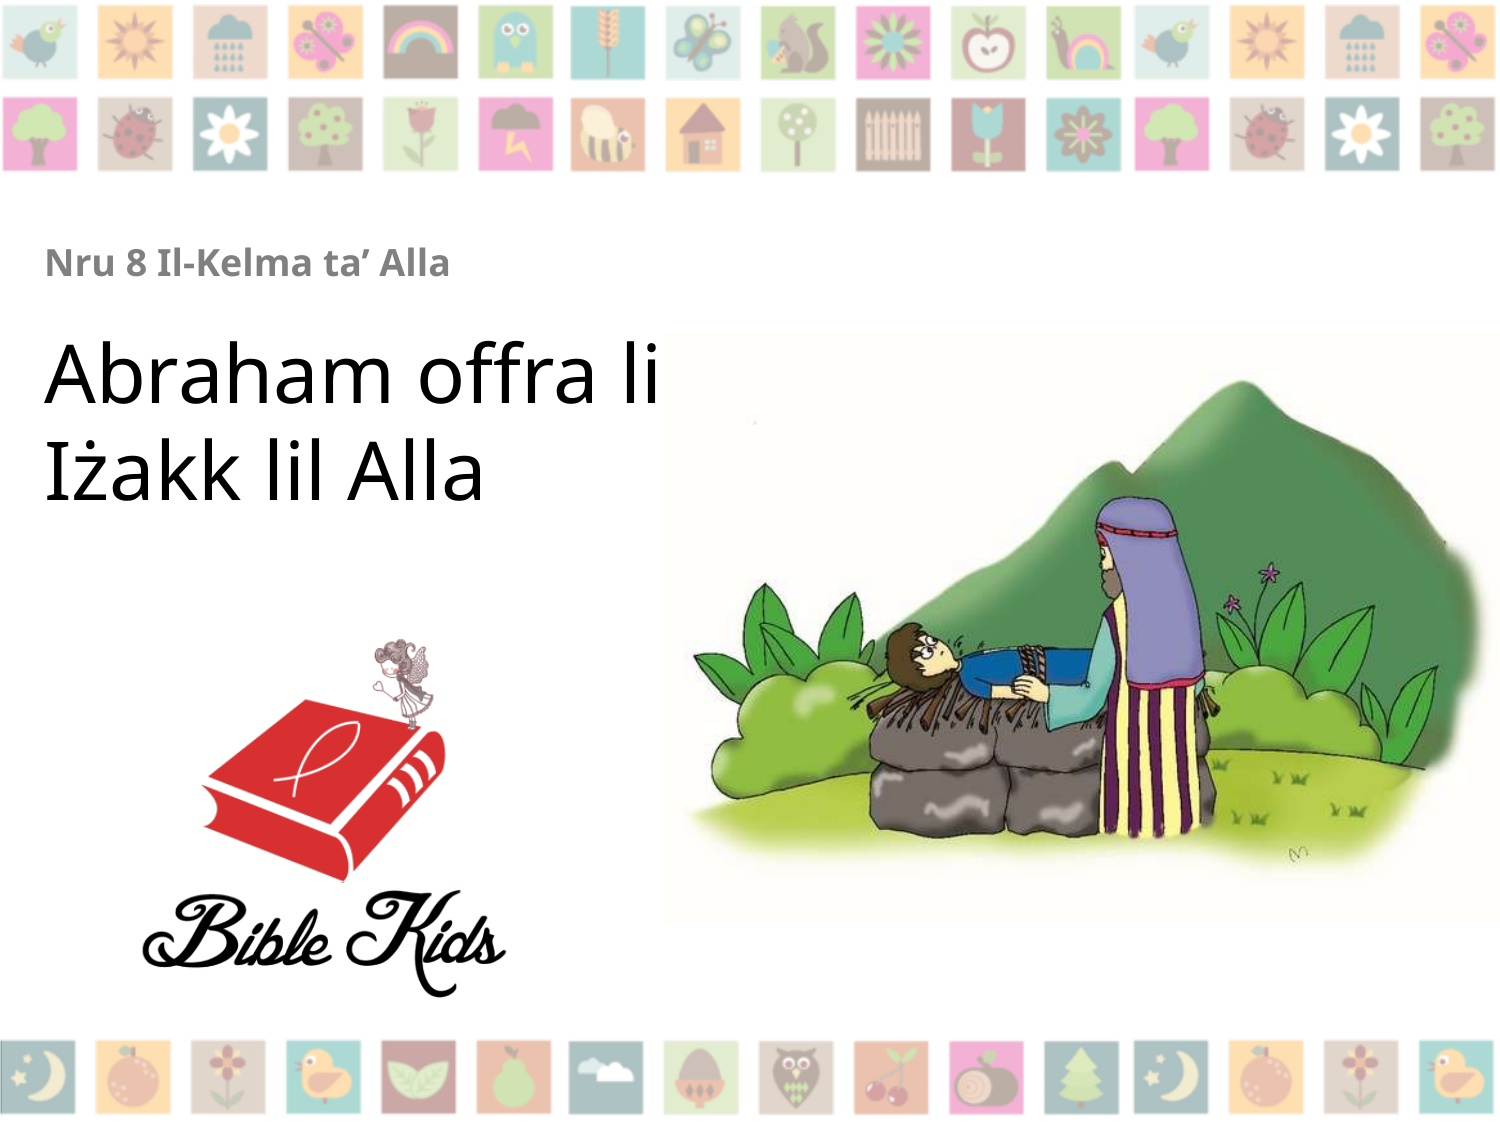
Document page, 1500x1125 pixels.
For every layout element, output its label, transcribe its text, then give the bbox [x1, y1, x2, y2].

picture [117, 600, 544, 1027]
picture [664, 332, 1500, 924]
text_box Nru 8 Il-Kelma ta’ Alla [29, 231, 502, 292]
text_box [0, 3, 1500, 181]
text_box Abraham offra lil Iżakk lil Alla [29, 314, 703, 525]
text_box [0, 1028, 1500, 1118]
